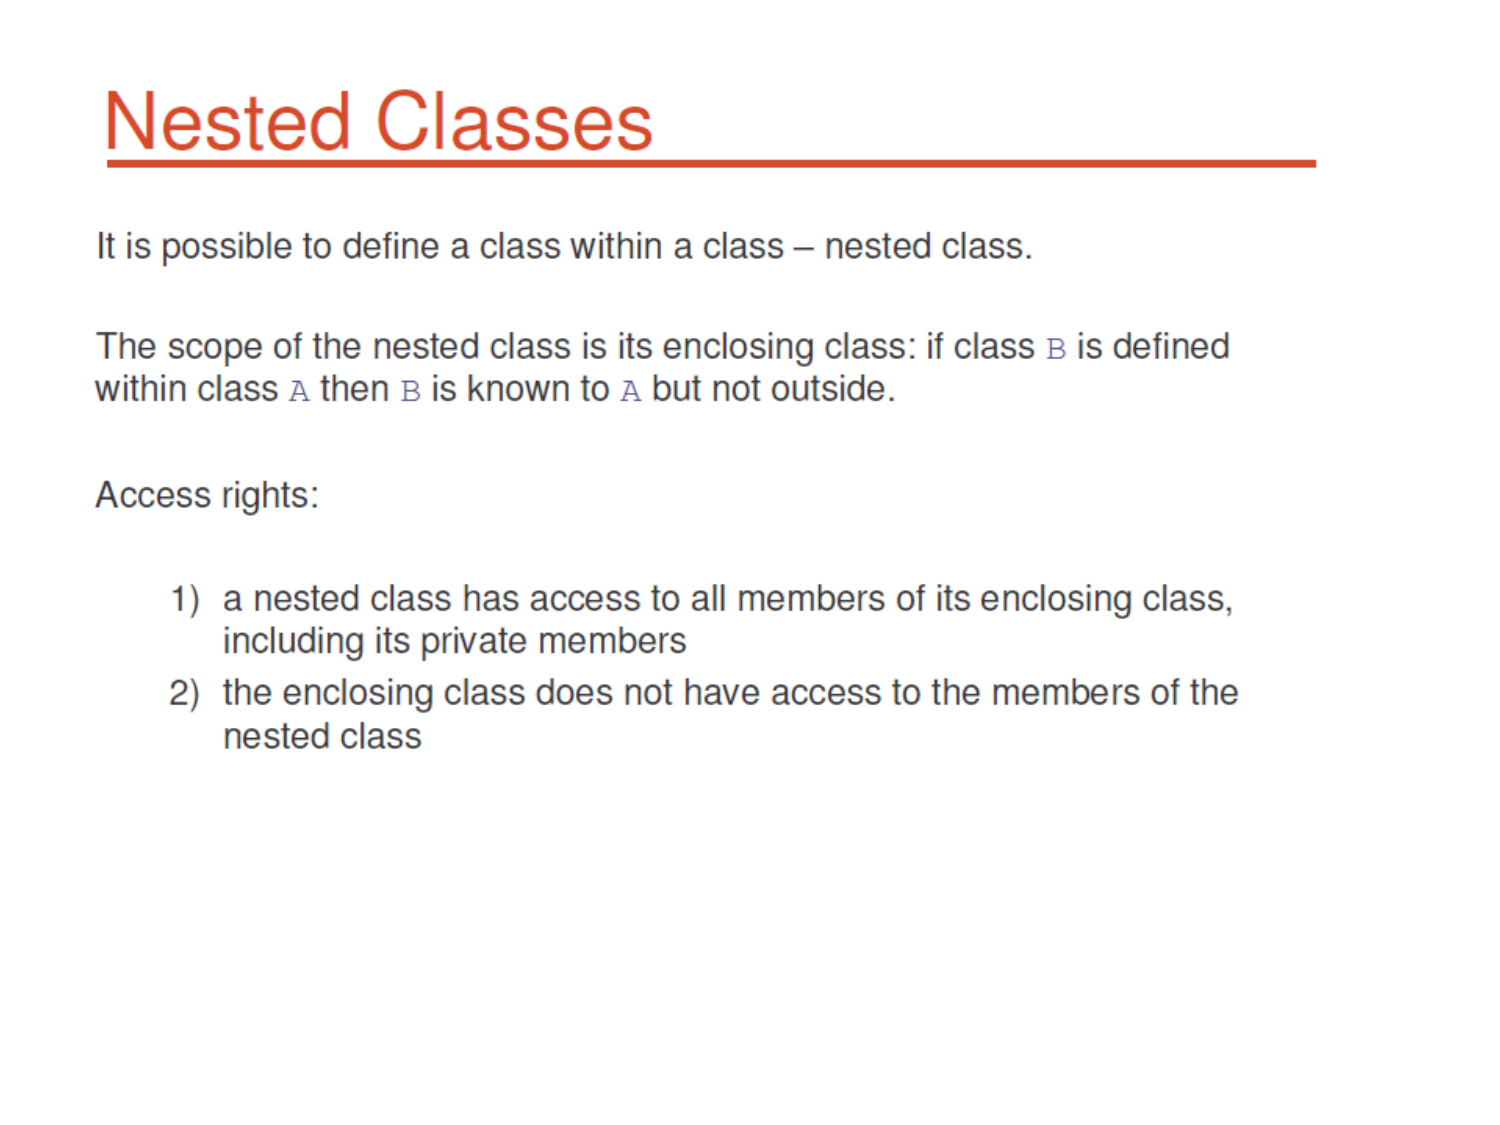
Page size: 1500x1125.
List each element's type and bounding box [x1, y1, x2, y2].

picture [62, 74, 1354, 810]
